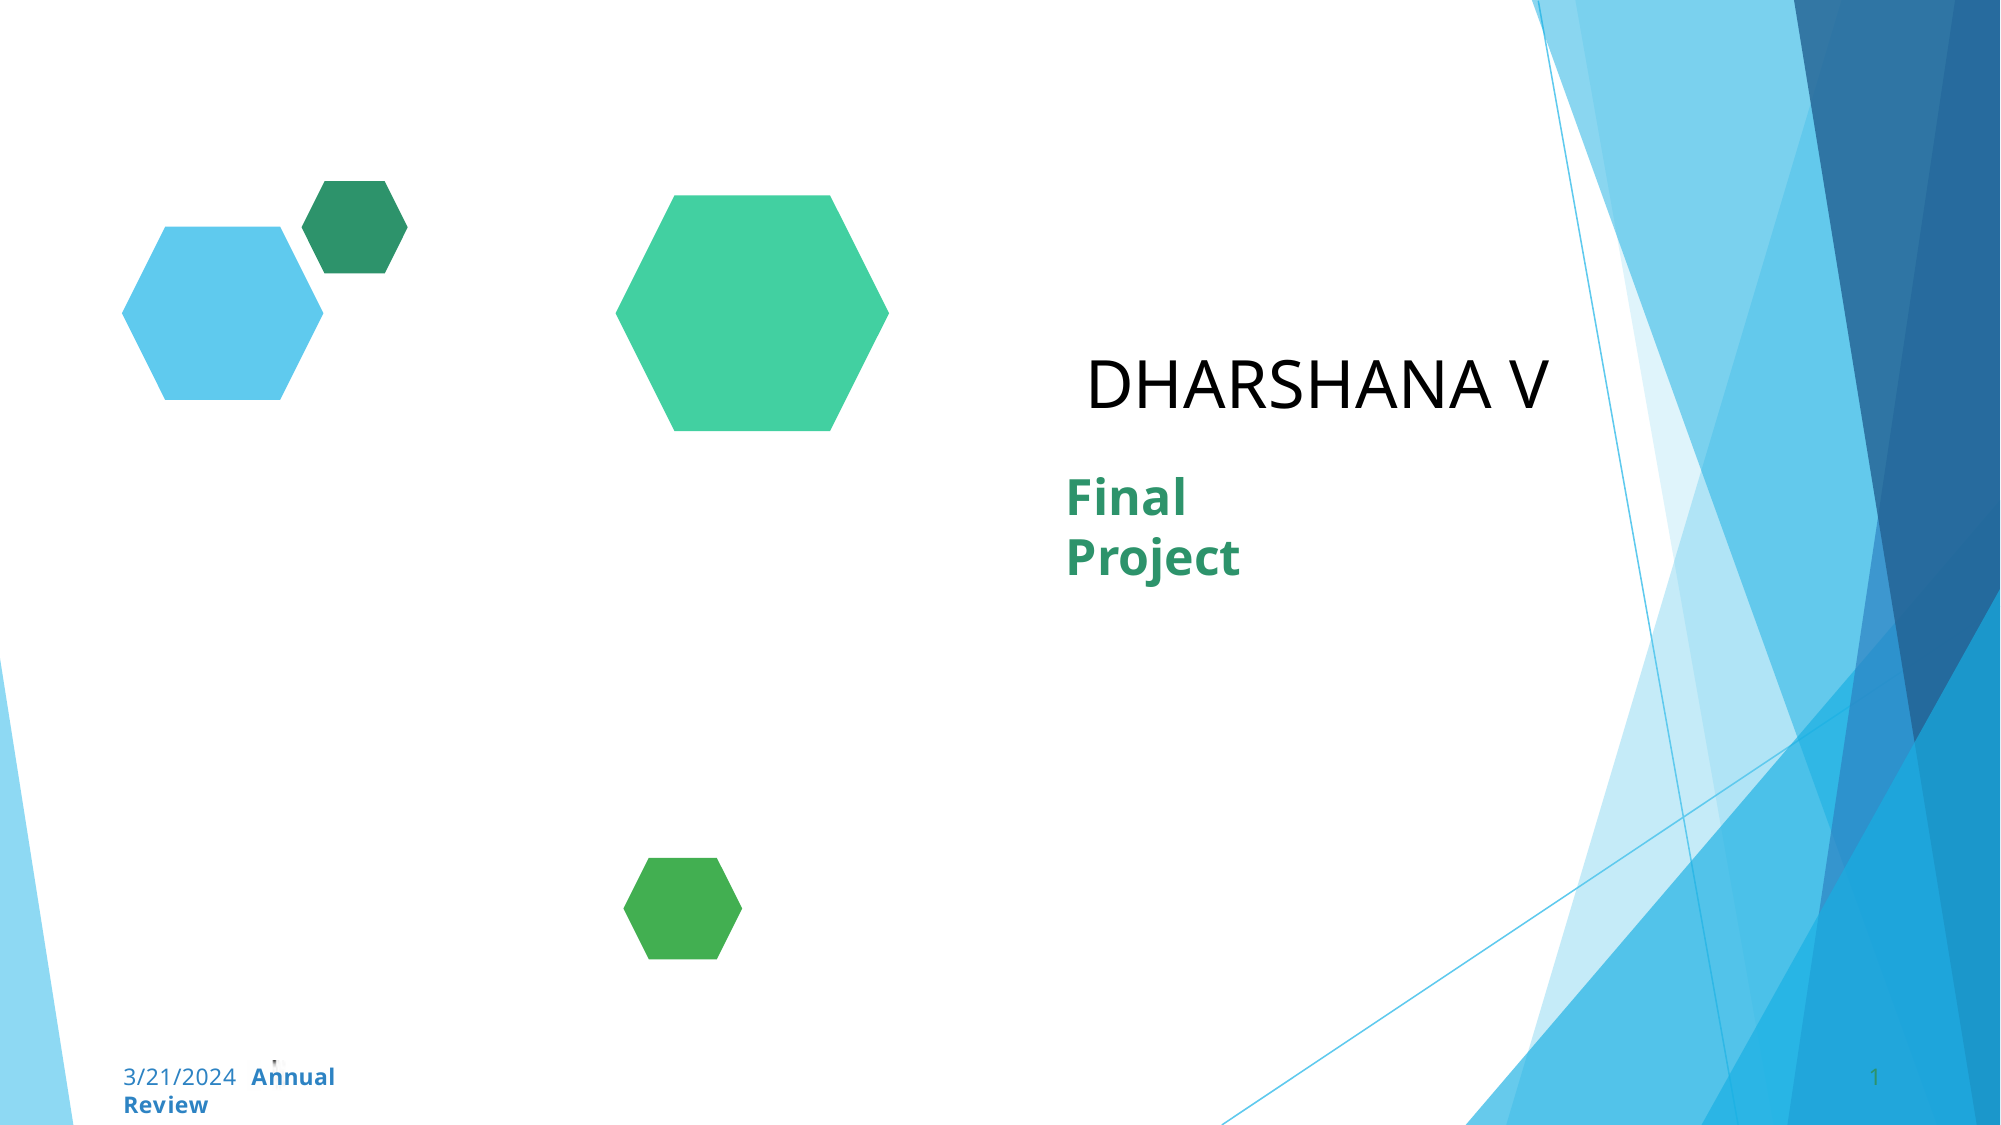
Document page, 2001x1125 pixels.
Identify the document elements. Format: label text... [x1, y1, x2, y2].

text_box Final Project [1063, 462, 1369, 585]
text_box [615, 195, 890, 338]
picture [110, 1060, 463, 1094]
text_box 3/21/2024 Annual Review [121, 1103, 417, 1118]
slide_number 1 [1862, 1061, 1888, 1125]
text_box [623, 857, 743, 960]
title DHARSHANA V [407, 338, 1572, 530]
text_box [121, 180, 408, 401]
